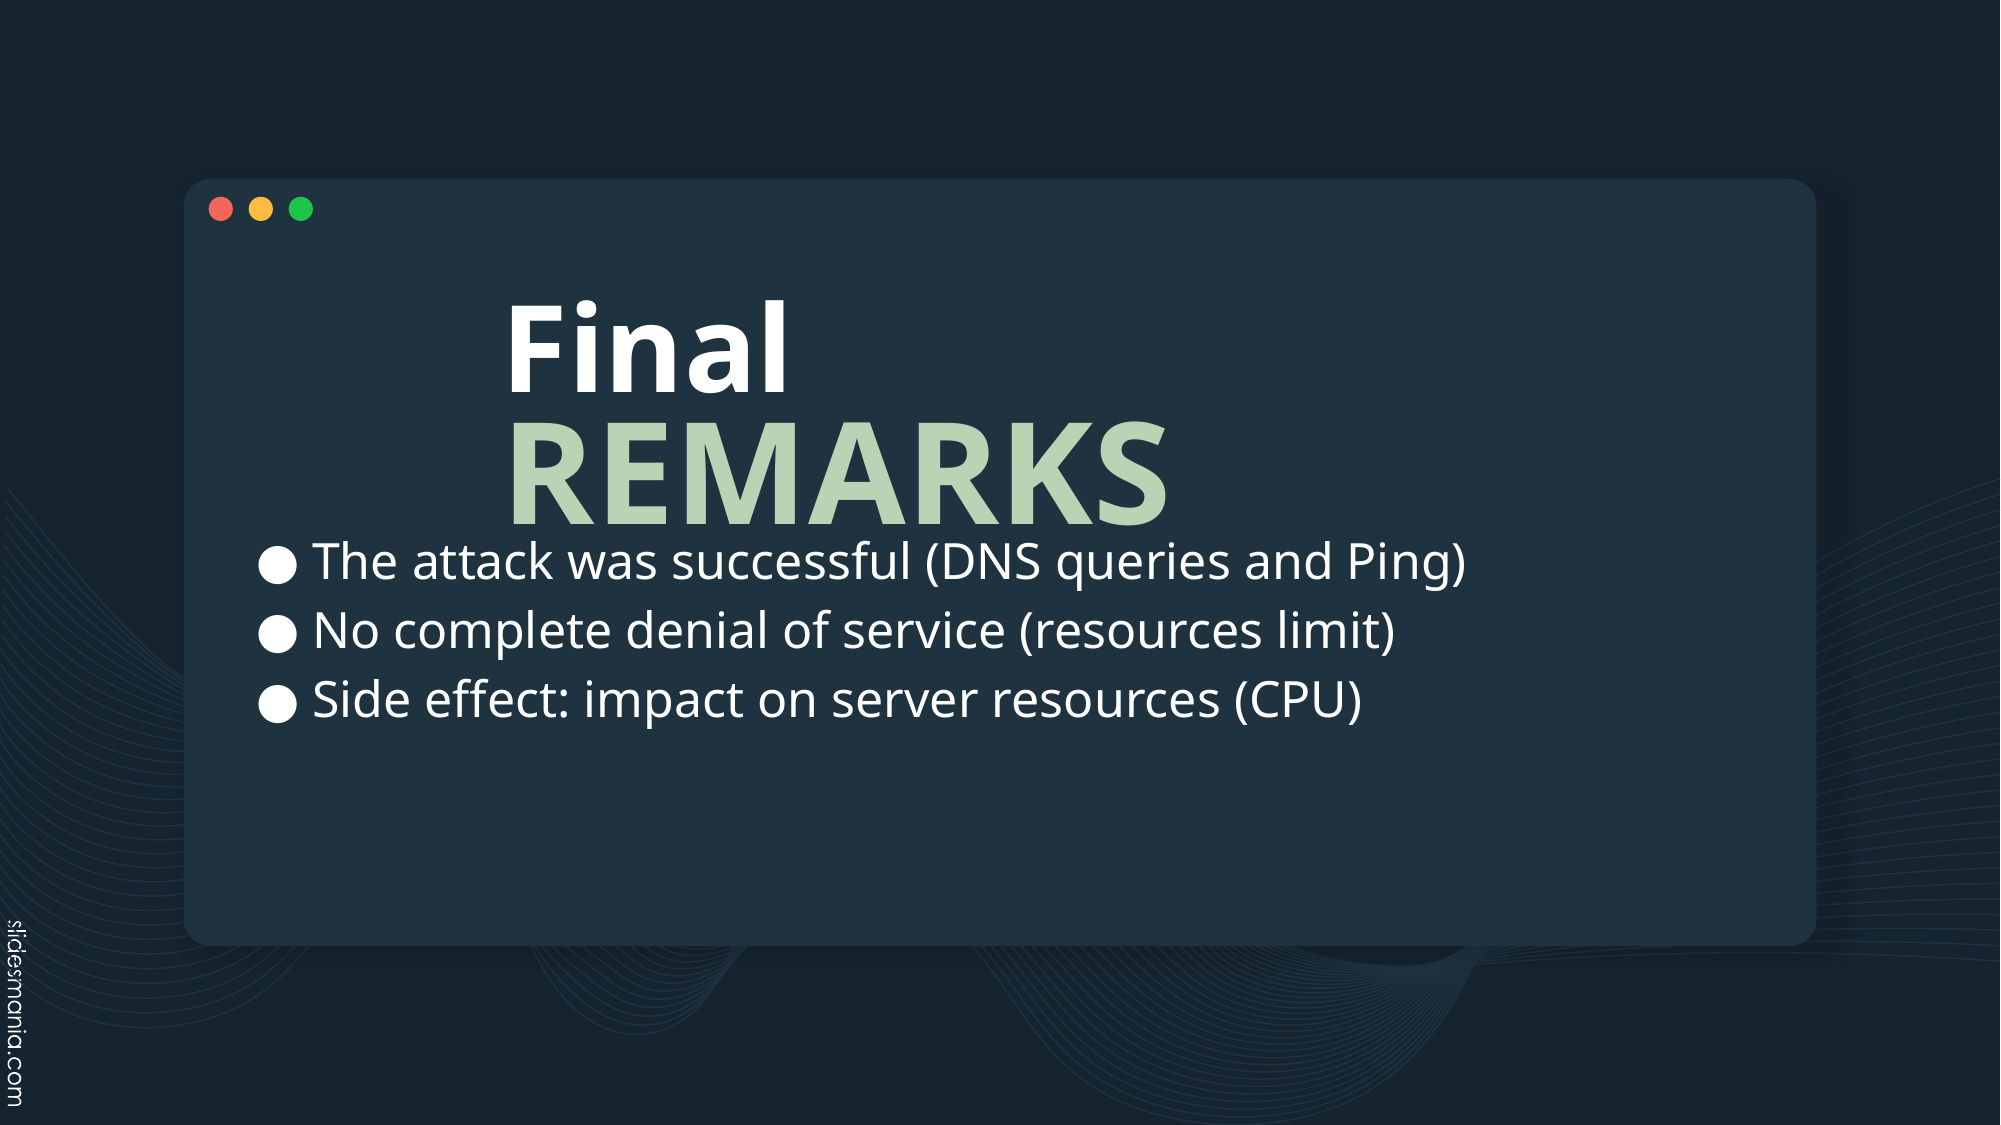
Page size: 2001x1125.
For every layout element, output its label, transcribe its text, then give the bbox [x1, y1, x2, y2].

list The attack was successful (DNS queries and Ping) No complete denial of service (resources limit) Side effect: impact on server resources (CPU) [217, 500, 1783, 736]
title Final REMARKS [481, 279, 1479, 445]
